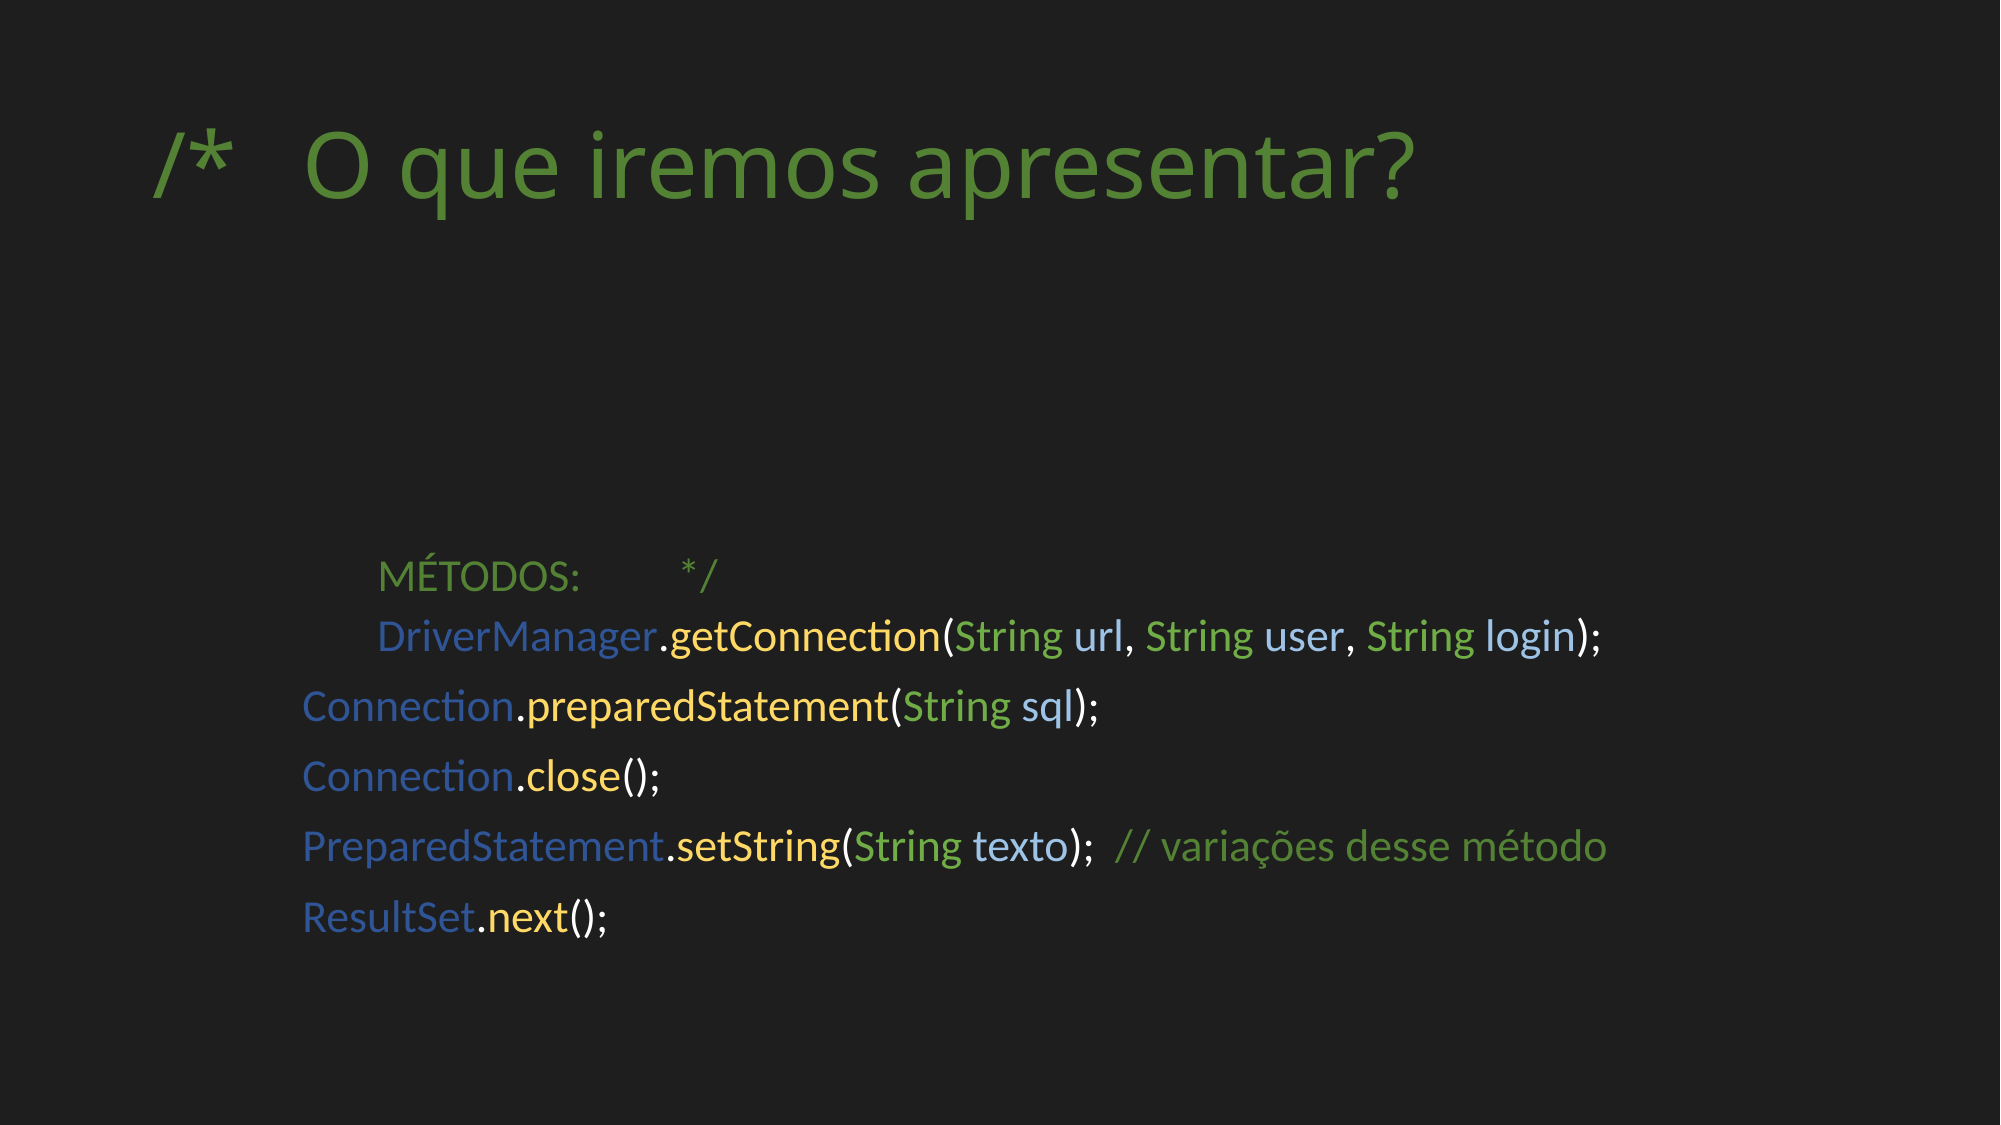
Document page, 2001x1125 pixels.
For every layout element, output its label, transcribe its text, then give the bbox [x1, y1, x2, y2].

title /* O que iremos apresentar? [137, 59, 1863, 278]
list MÉTODOS: */ DriverManager.getConnection(String url, String user, String login); Connection.preparedStatement(String sql); Connection.close(); PreparedStatement.setString(String texto); // variações desse método ResultSet.next(); [137, 299, 1863, 1014]
